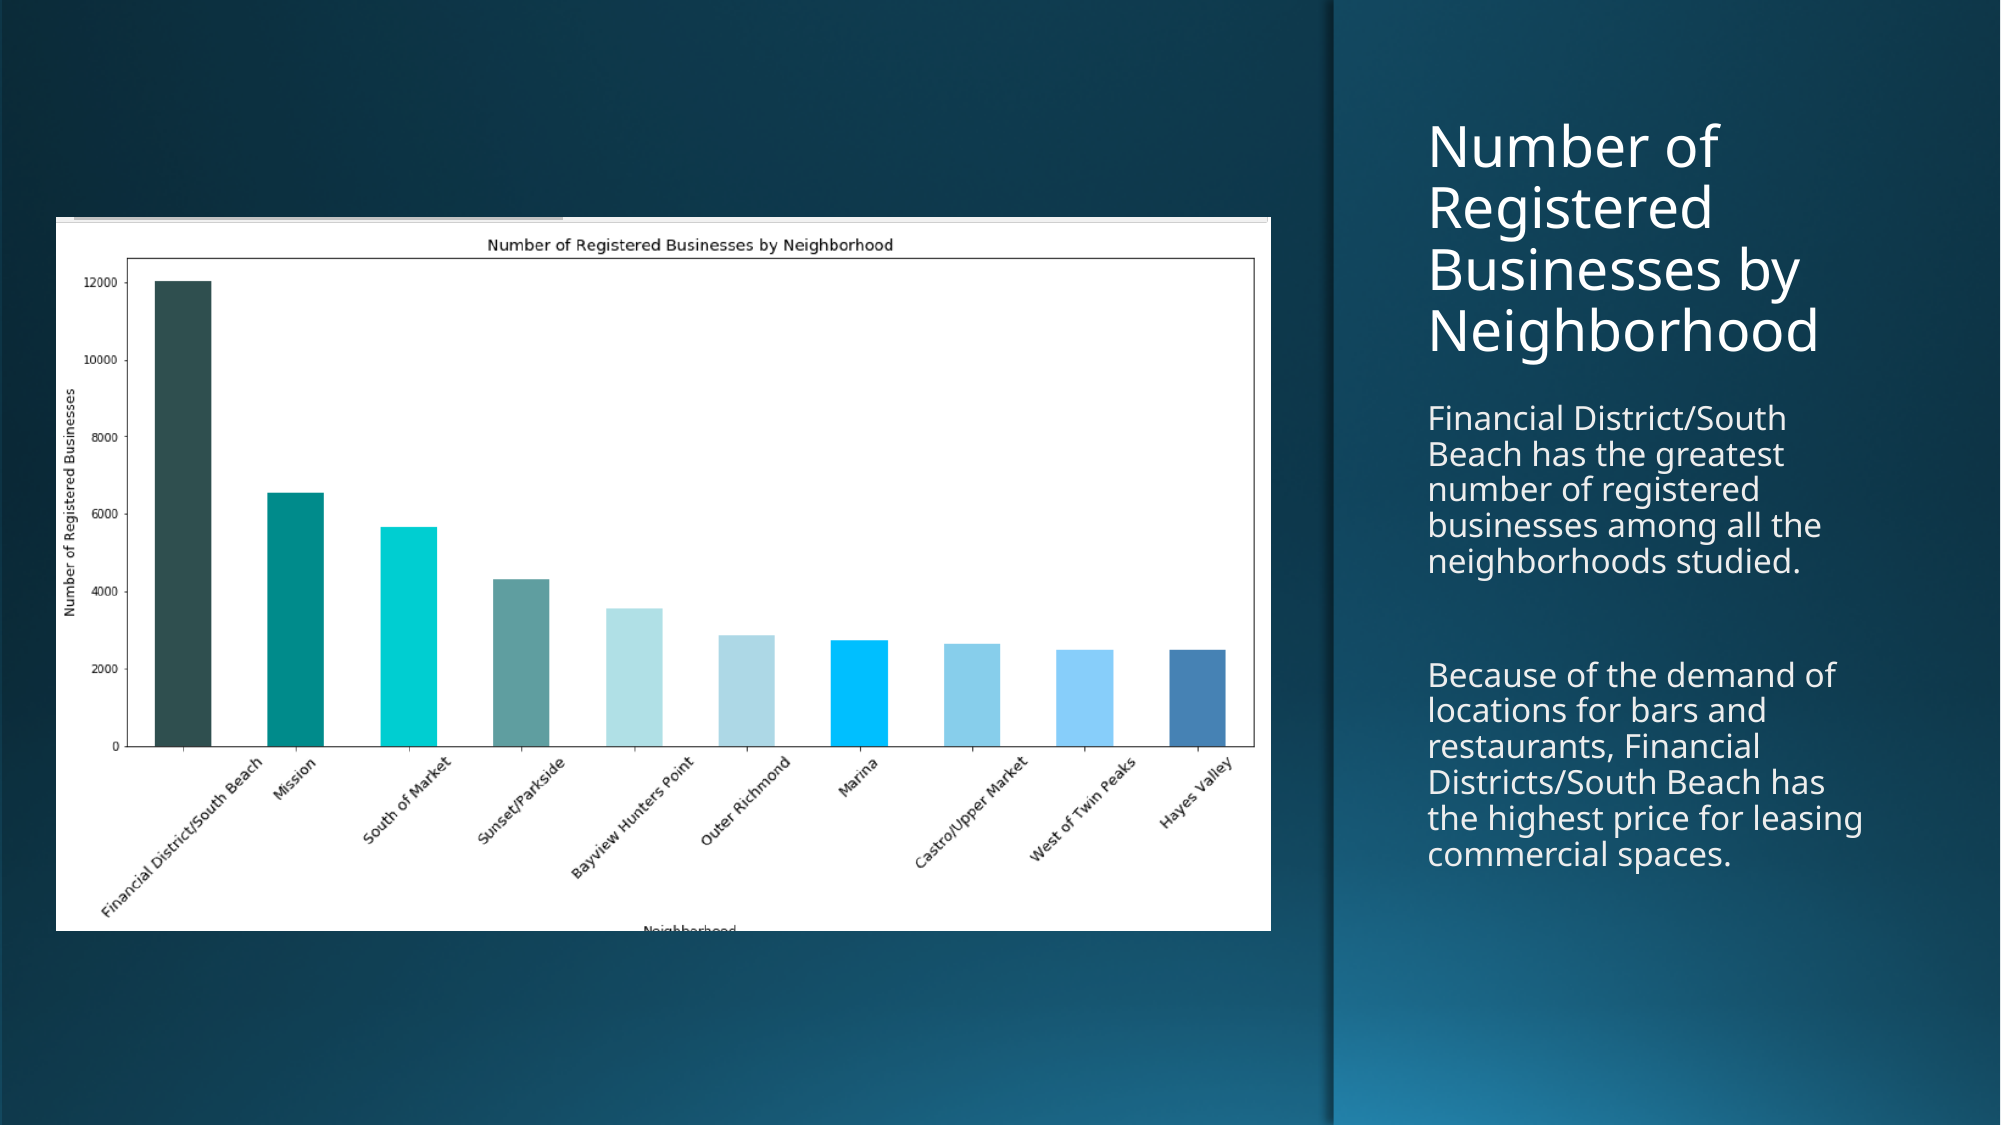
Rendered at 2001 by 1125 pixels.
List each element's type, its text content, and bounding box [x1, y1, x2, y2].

text_box [1, 0, 1321, 1125]
picture [56, 217, 1271, 931]
text_box [1333, 0, 2000, 1125]
list Financial District/South Beach has the greatest number of registered businesses among all the neighborhoods studied. Because of the demand of locations for bars and restaurants, Financial Districts/South Beach has the highest price for leasing commercial spaces. [1412, 394, 1896, 1014]
title Number of Registered Businesses by Neighborhood [1412, 105, 1896, 372]
